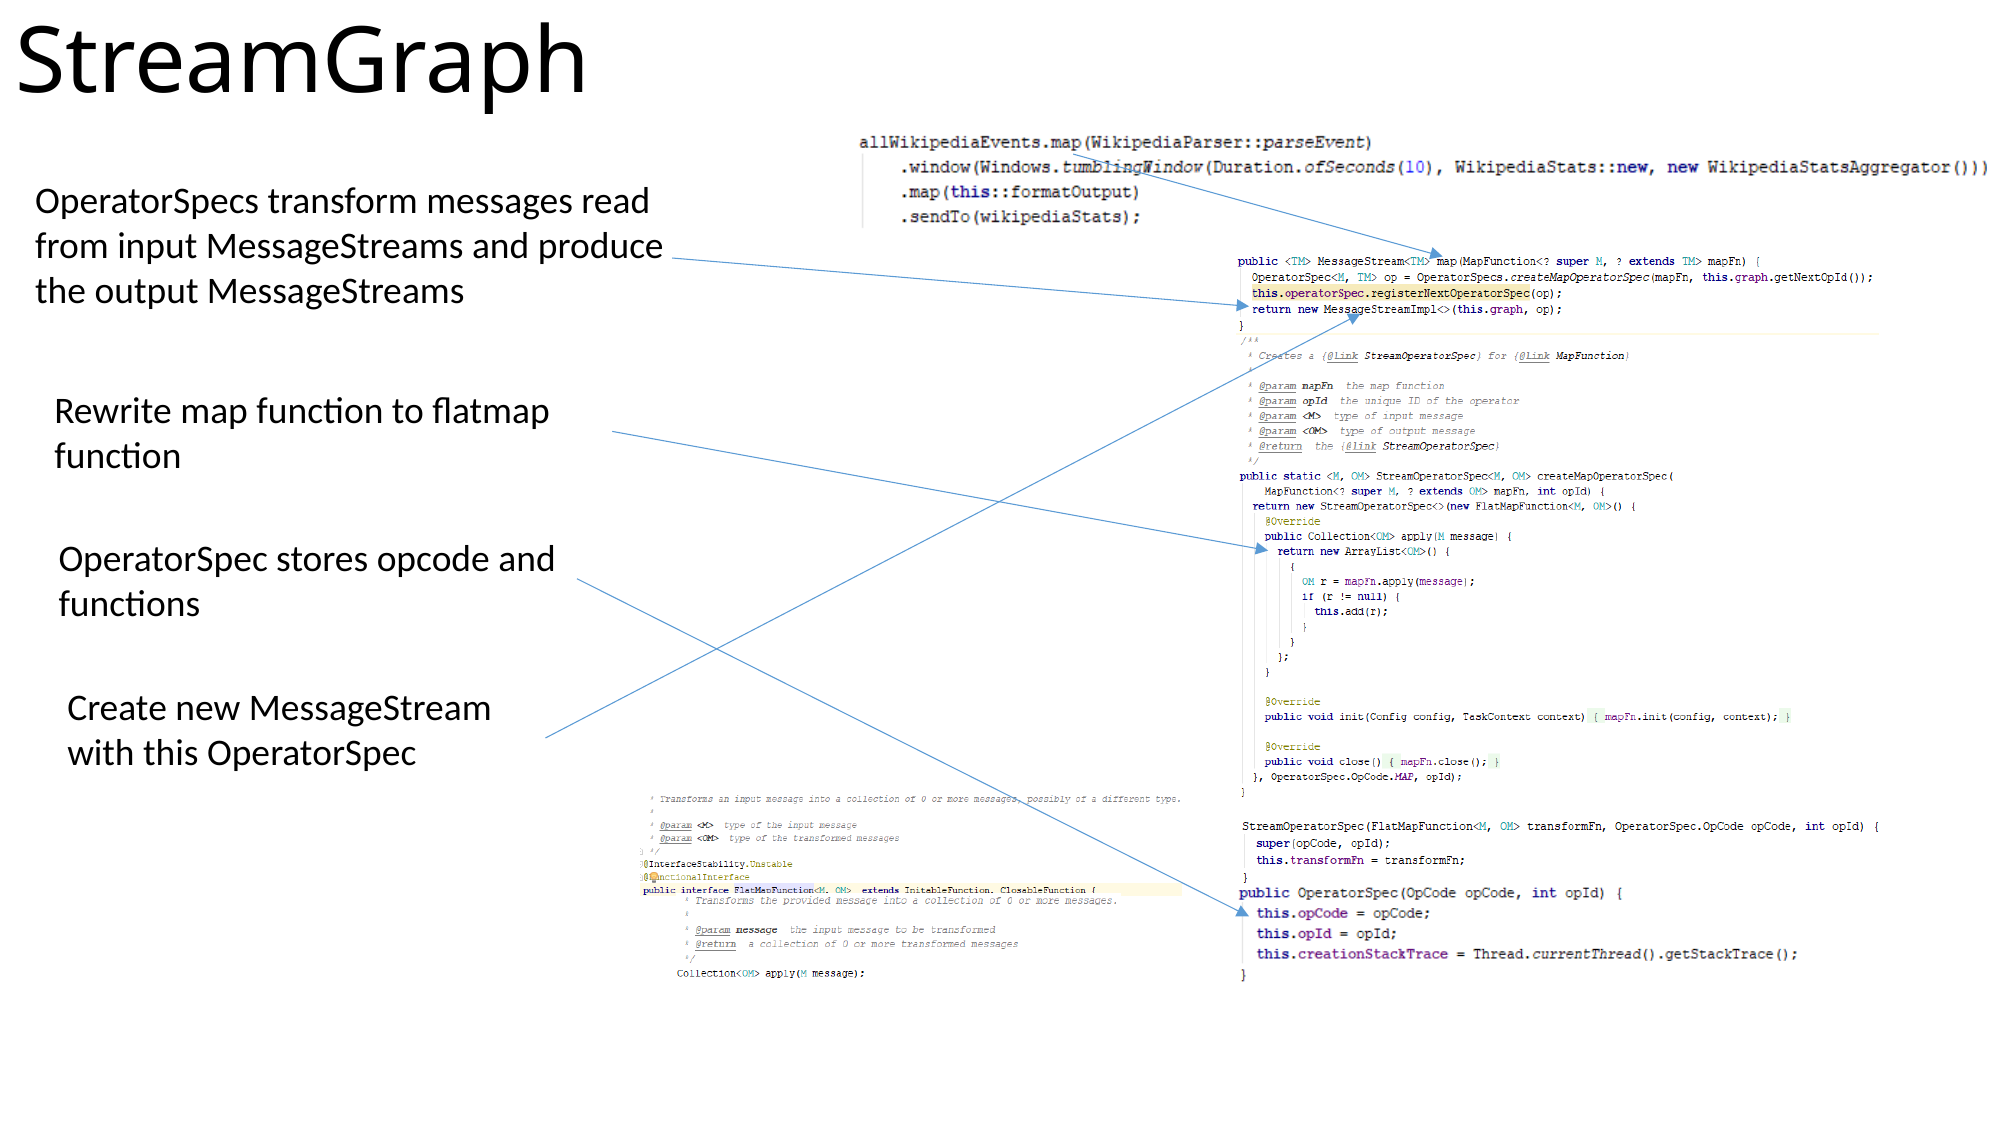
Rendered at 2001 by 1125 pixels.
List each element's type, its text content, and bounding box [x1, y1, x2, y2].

picture [851, 129, 2000, 234]
title StreamGraph [0, 0, 1725, 172]
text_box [672, 258, 1250, 307]
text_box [1073, 154, 1443, 257]
text_box OperatorSpec stores opcode and functions [43, 526, 545, 632]
picture [676, 917, 1121, 982]
picture [1236, 820, 1879, 991]
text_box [545, 313, 1361, 738]
text_box Rewrite map function to flatmap function [39, 379, 545, 484]
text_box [576, 738, 1249, 917]
picture [1236, 250, 1879, 799]
text_box OperatorSpecs transform messages read from input MessageStreams and produce the output MessageStreams [20, 168, 737, 364]
text_box Create new MessageStream with this OperatorSpec [52, 675, 569, 781]
